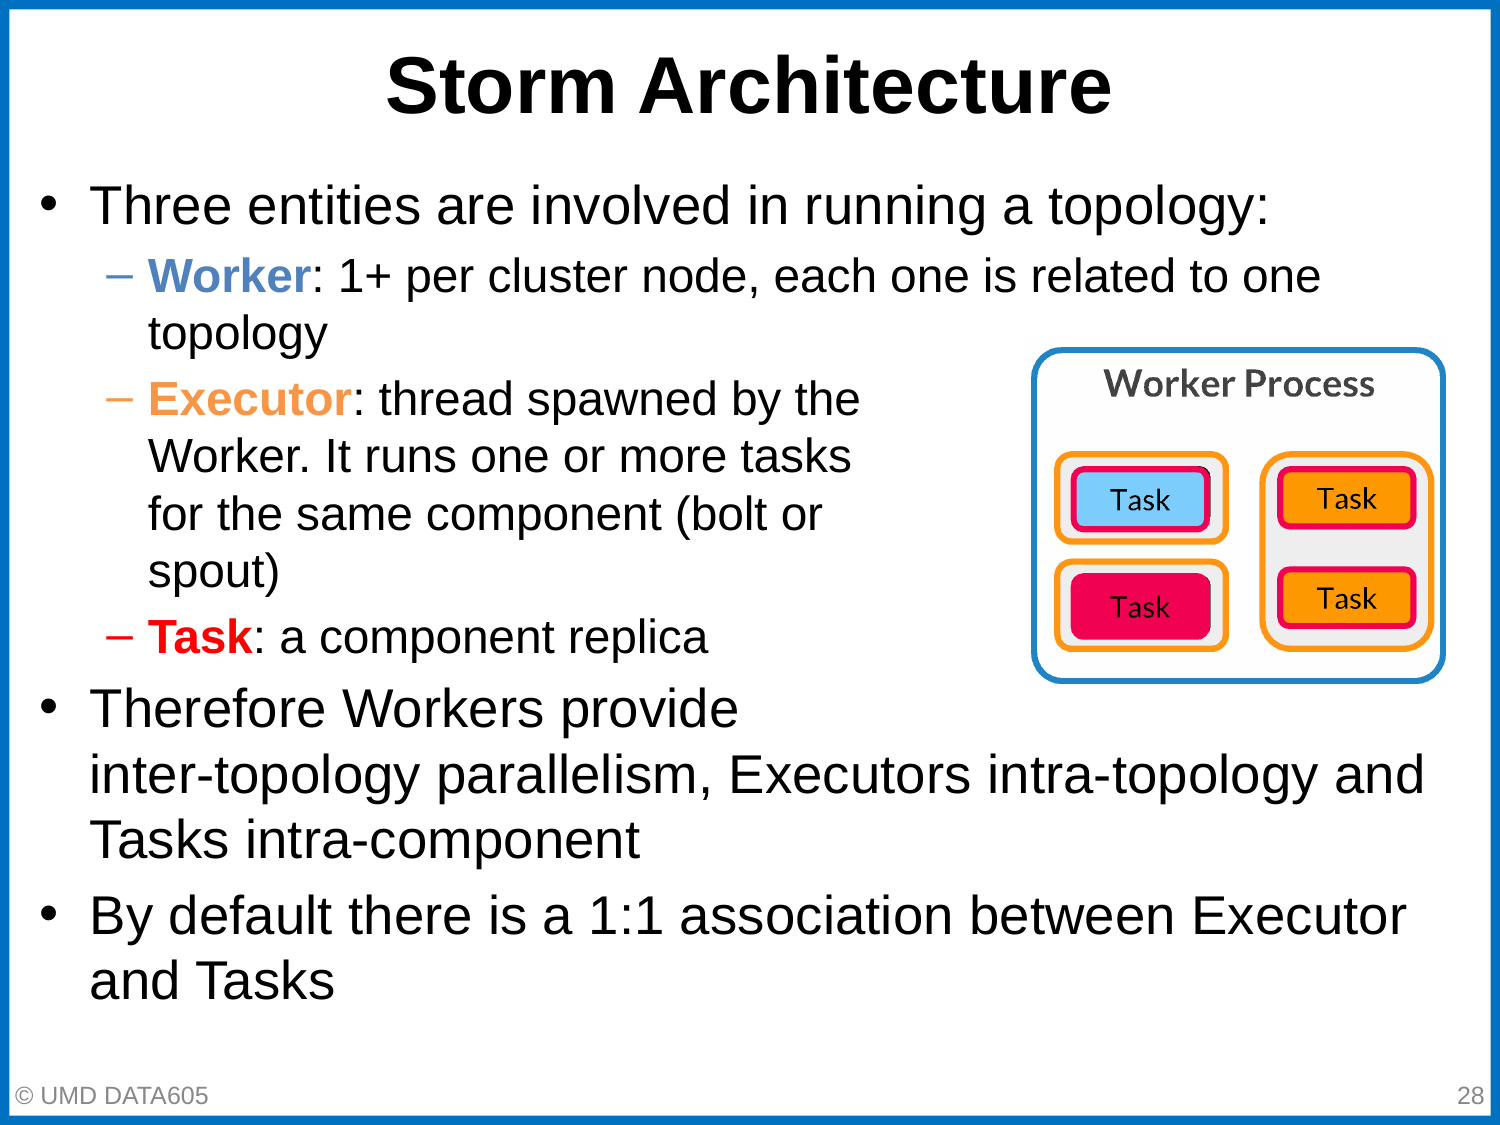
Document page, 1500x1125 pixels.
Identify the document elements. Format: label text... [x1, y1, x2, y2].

picture [1024, 337, 1446, 690]
footer [0, 1065, 550, 1125]
title Storm Architecture [24, 24, 1475, 138]
slide_number ‹#› [1149, 1065, 1500, 1125]
list Three entities are involved in running a topology: Worker: 1+ per cluster node, each one is related to one topology Executor: thread spawned by the Worker. It runs one or more tasks for the same component (bolt or spout) Task: a component replica Therefore Workers provide inter-topology parallelism, Executors intra-topology and Tasks intra-component By default there is a 1:1 association between Executor and Tasks [24, 162, 1475, 1025]
